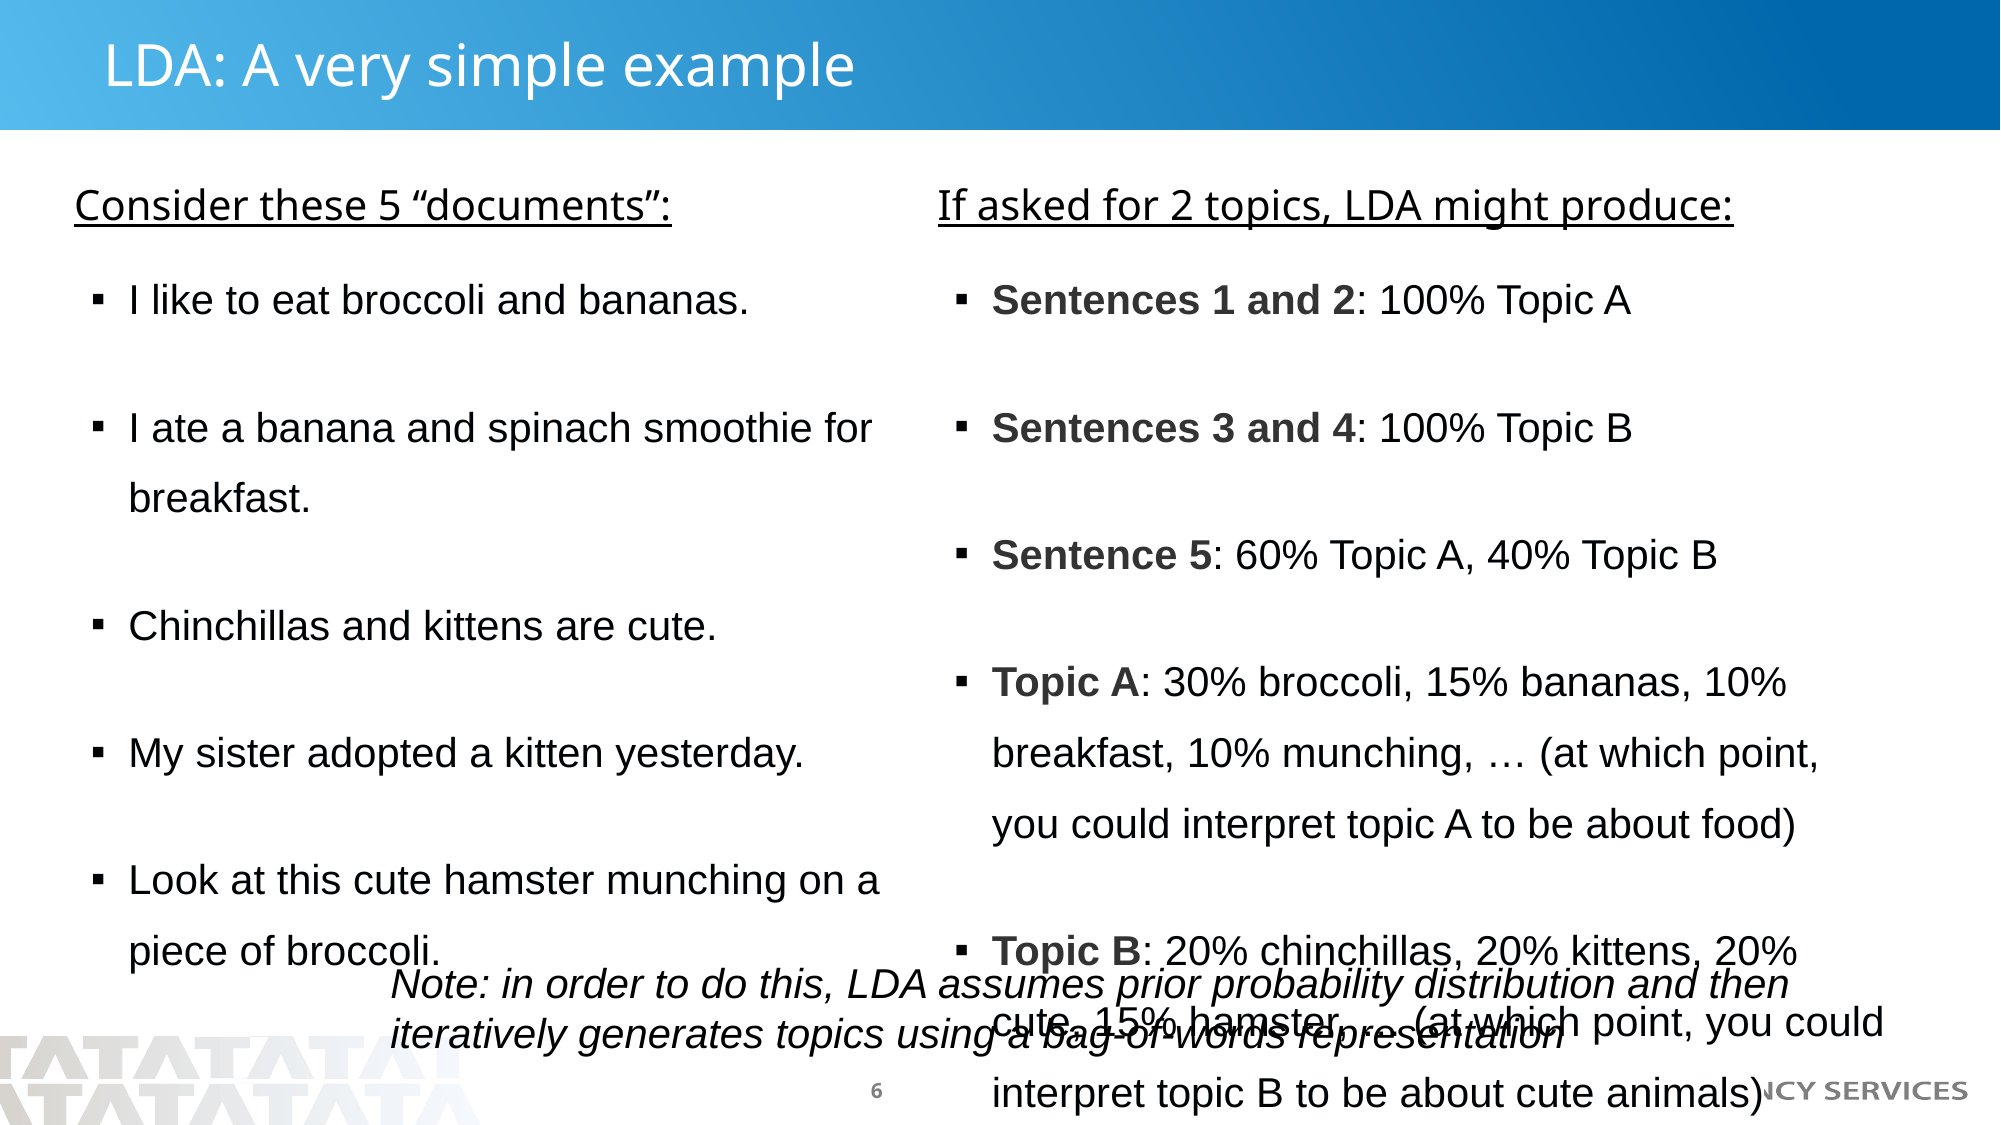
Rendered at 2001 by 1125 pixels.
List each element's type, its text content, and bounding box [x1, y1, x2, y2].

title LDA: A very simple example [88, 9, 1950, 116]
list If asked for 2 topics, LDA might produce: Sentences 1 and 2: 100% Topic A Sentences 3 and 4: 100% Topic B Sentence 5: 60% Topic A, 40% Topic B Topic A: 30% broccoli, 15% bananas, 10% breakfast, 10% munching, … (at which point, you could interpret topic A to be about food) Topic B: 20% chinchillas, 20% kittens, 20% cute, 15% hamster, … (at which point, you could interpret topic B to be about cute animals) [901, 164, 1911, 907]
text_box Note: in order to do this, LDA assumes prior probability distribution and then iteratively generates topics using a bag-of-words representation [375, 941, 1822, 1111]
list Consider these 5 “documents”: I like to eat broccoli and bananas. I ate a banana and spinach smoothie for breakfast. Chinchillas and kittens are cute. My sister adopted a kitten yesterday. Look at this cute hamster munching on a piece of broccoli. [38, 164, 901, 907]
